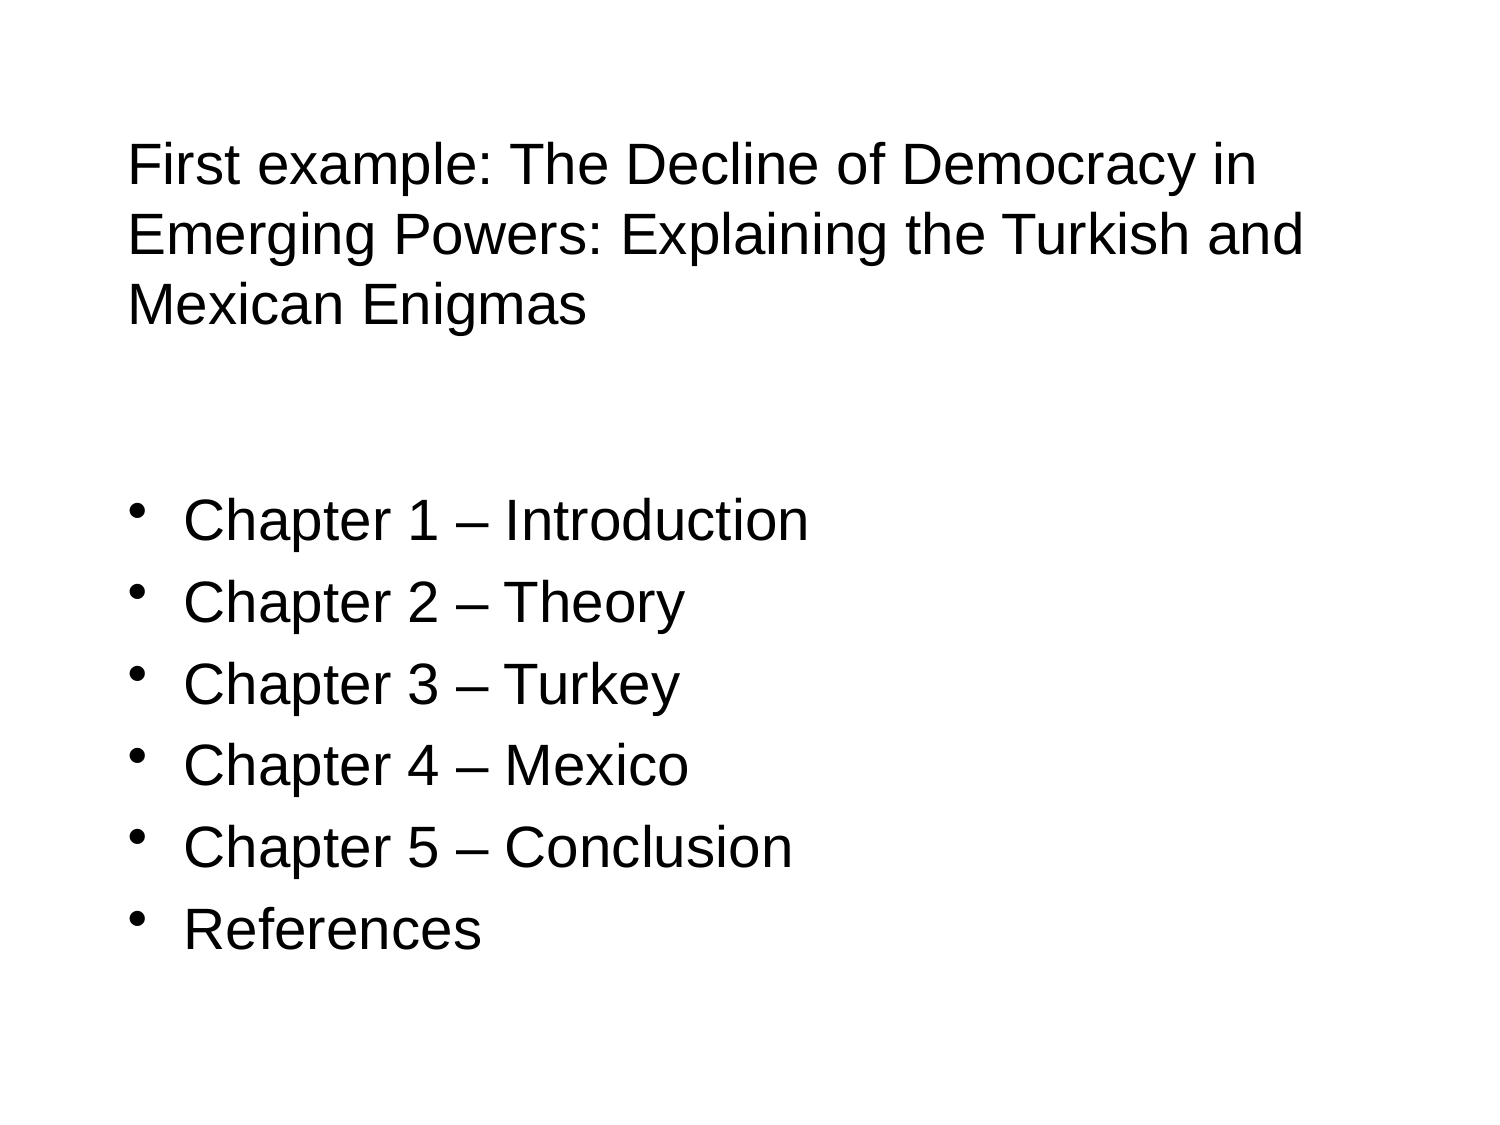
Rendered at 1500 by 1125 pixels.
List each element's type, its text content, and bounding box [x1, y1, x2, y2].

title First example: The Decline of Democracy in Emerging Powers: Explaining the Turkish and Mexican Enigmas [112, 99, 1388, 363]
list Chapter 1 – Introduction Chapter 2 – Theory Chapter 3 – Turkey Chapter 4 – Mexico Chapter 5 – Conclusion References [112, 474, 1388, 1000]
